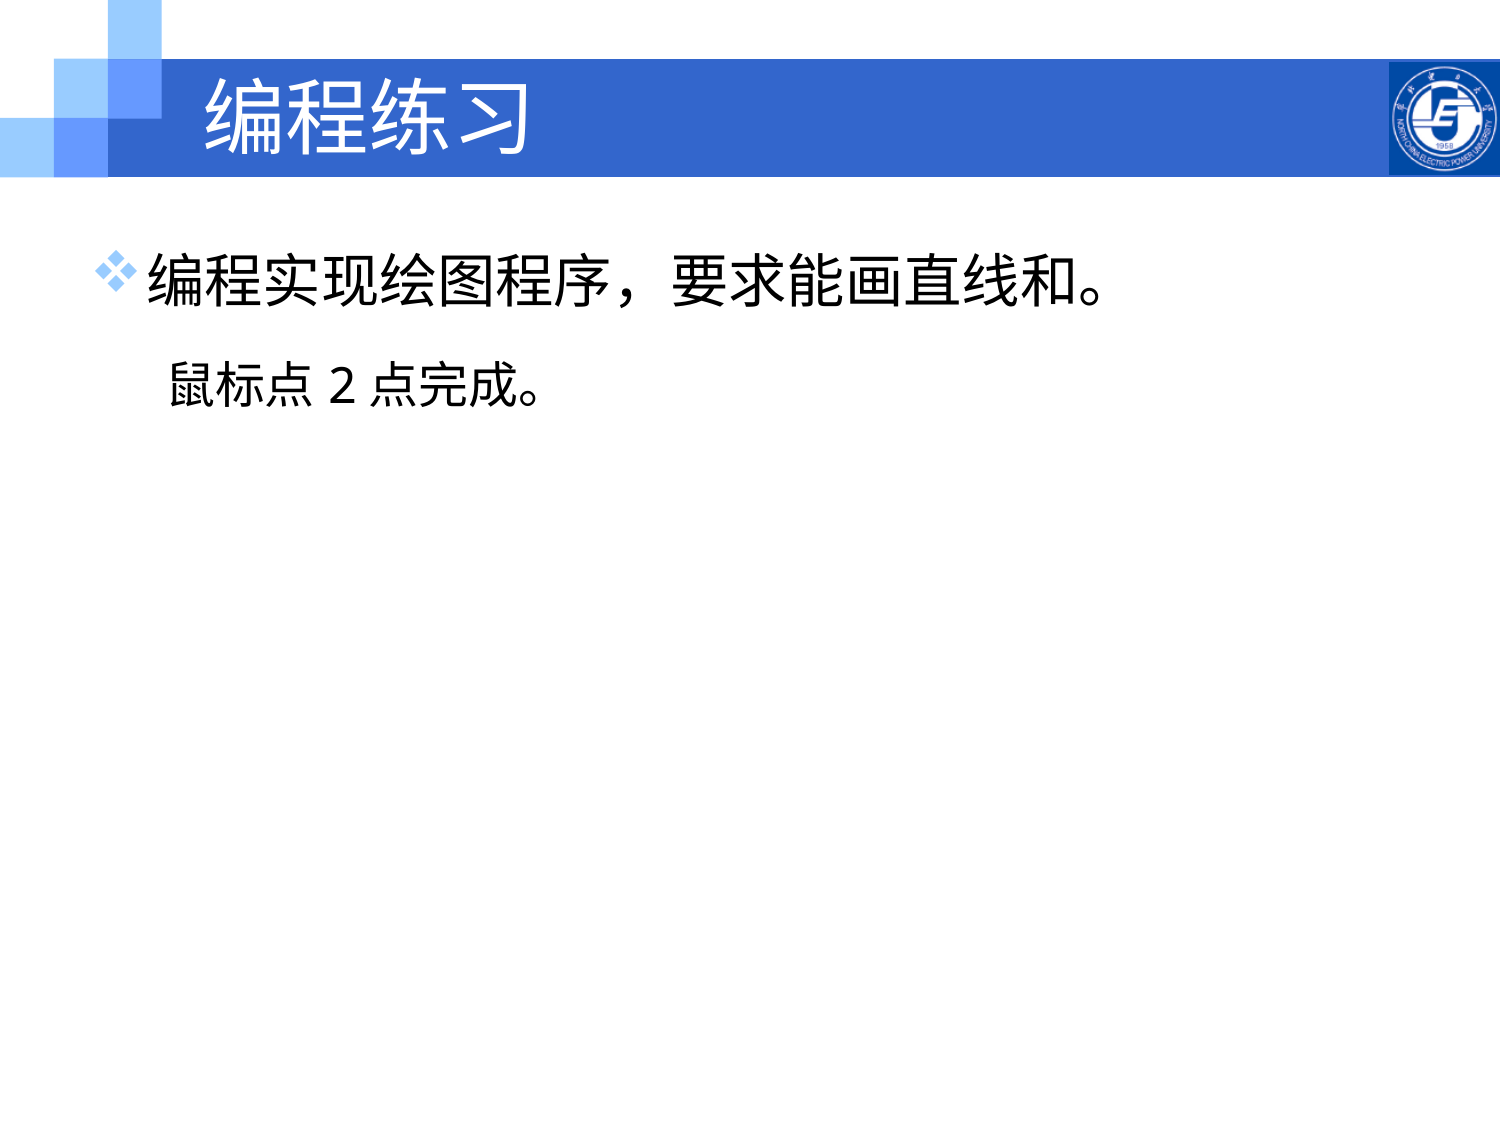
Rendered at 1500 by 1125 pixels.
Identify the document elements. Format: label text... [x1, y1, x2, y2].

title 编程练习 [187, 75, 1400, 155]
picture [1389, 62, 1500, 175]
list 编程实现绘图程序，要求能画直线和。 鼠标点2点完成。 [75, 201, 1425, 1063]
